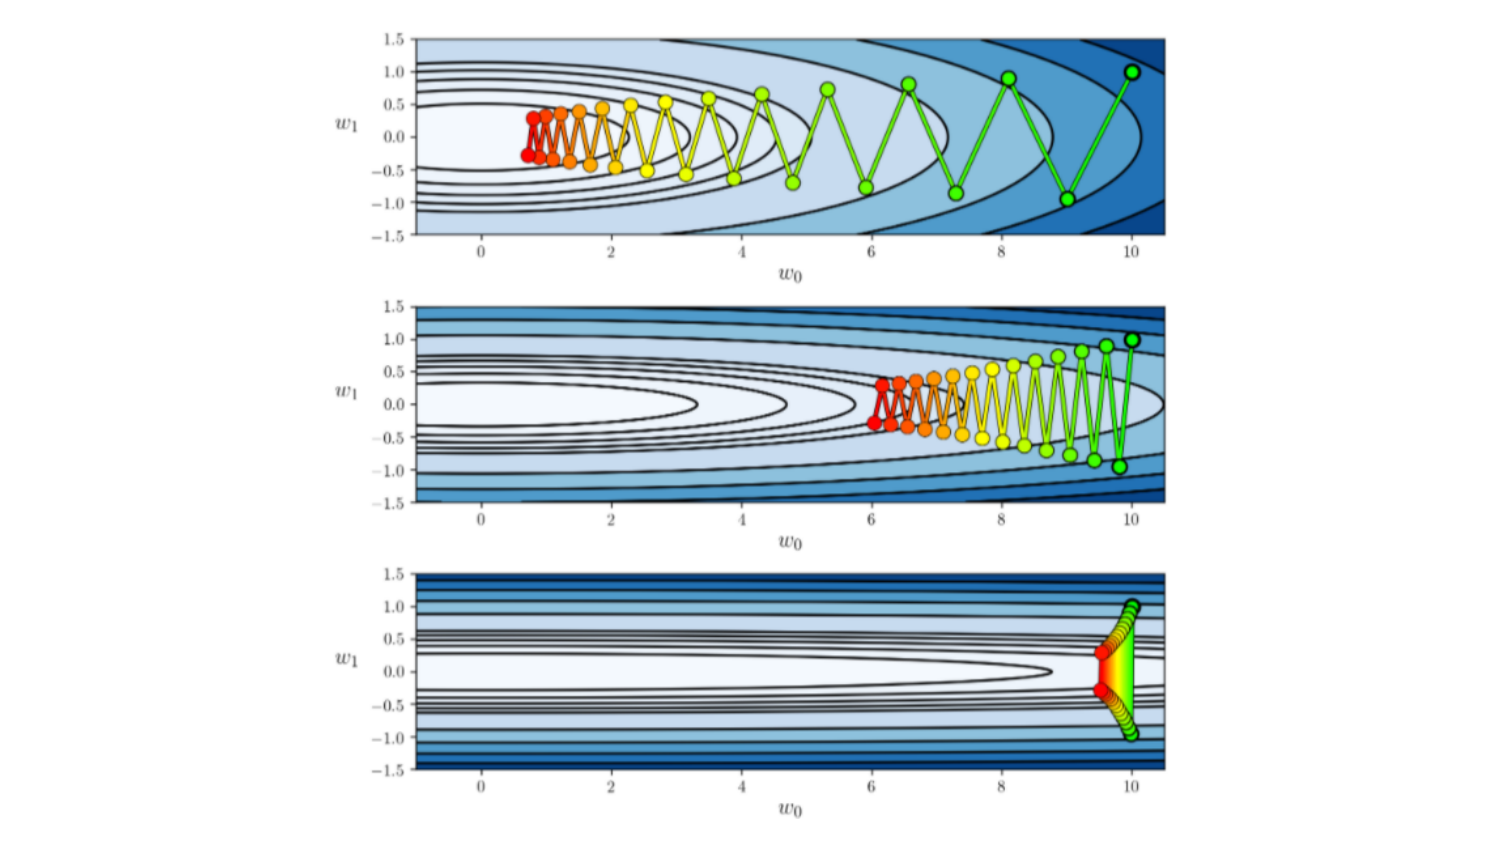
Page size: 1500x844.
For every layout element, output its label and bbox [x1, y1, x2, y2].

picture [329, 24, 1171, 819]
